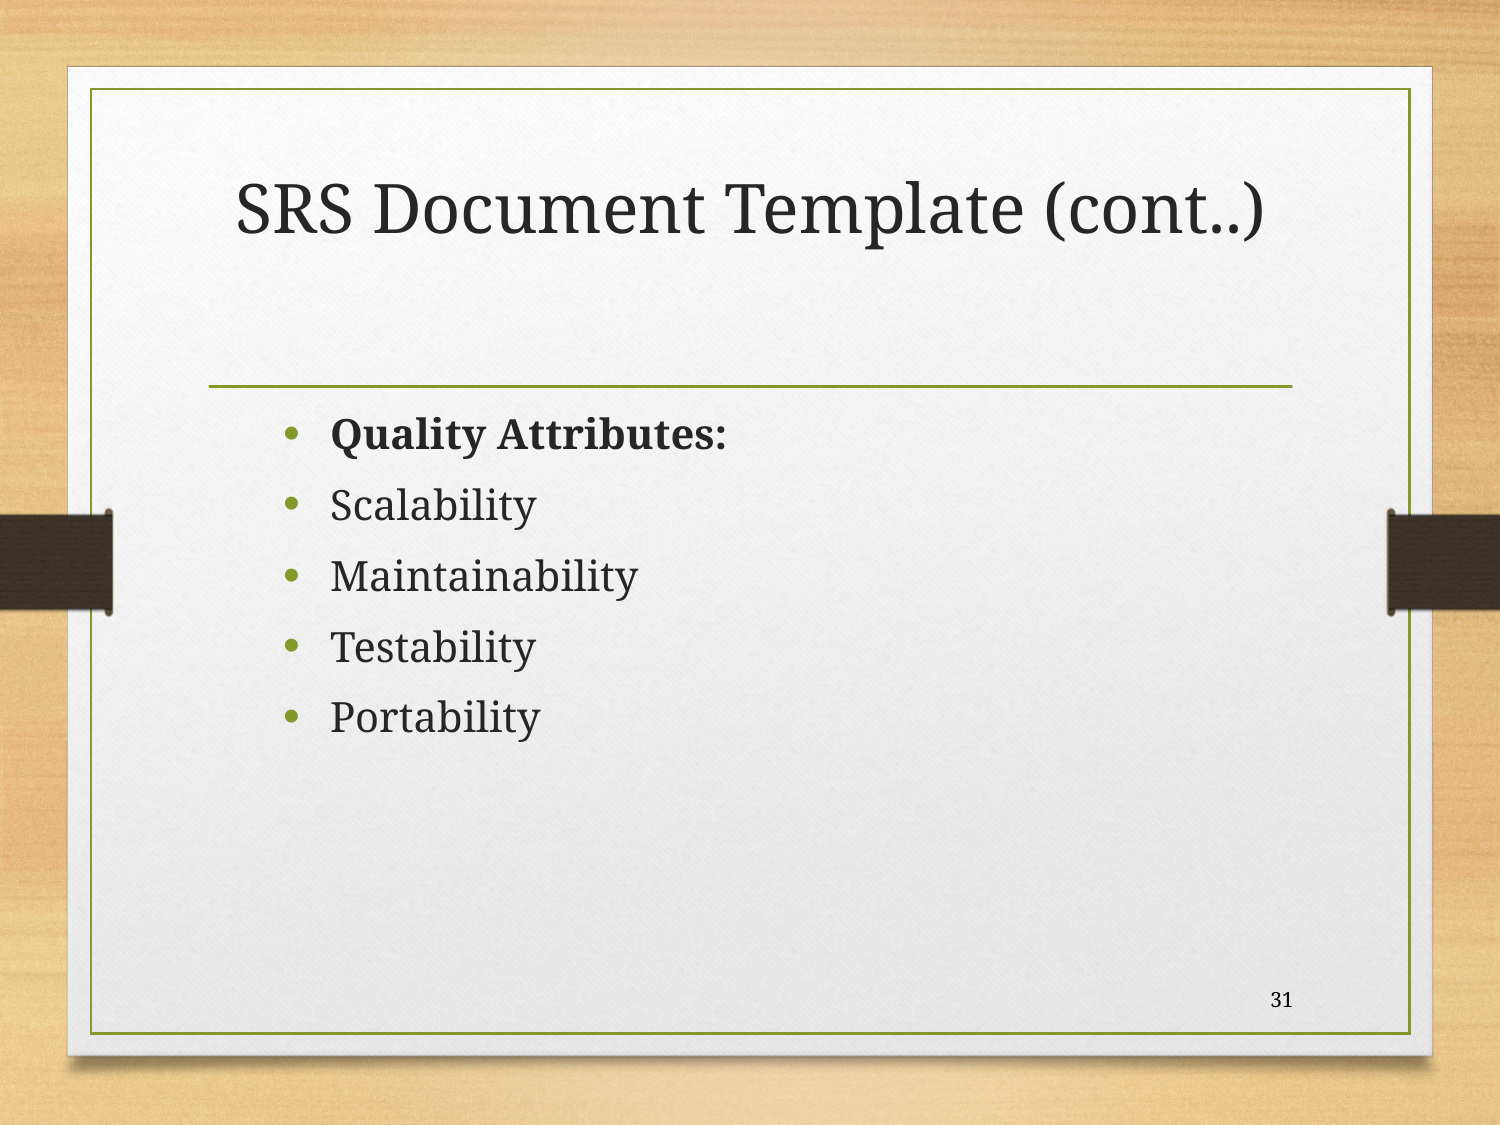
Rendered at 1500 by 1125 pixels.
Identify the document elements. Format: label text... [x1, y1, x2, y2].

title SRS Document Template (cont..) [193, 150, 1309, 263]
list Quality Attributes: Scalability Maintainability Testability Portability [193, 399, 1309, 974]
picture [0, 0, 1500, 1125]
slide_number 31 [1243, 977, 1309, 1024]
